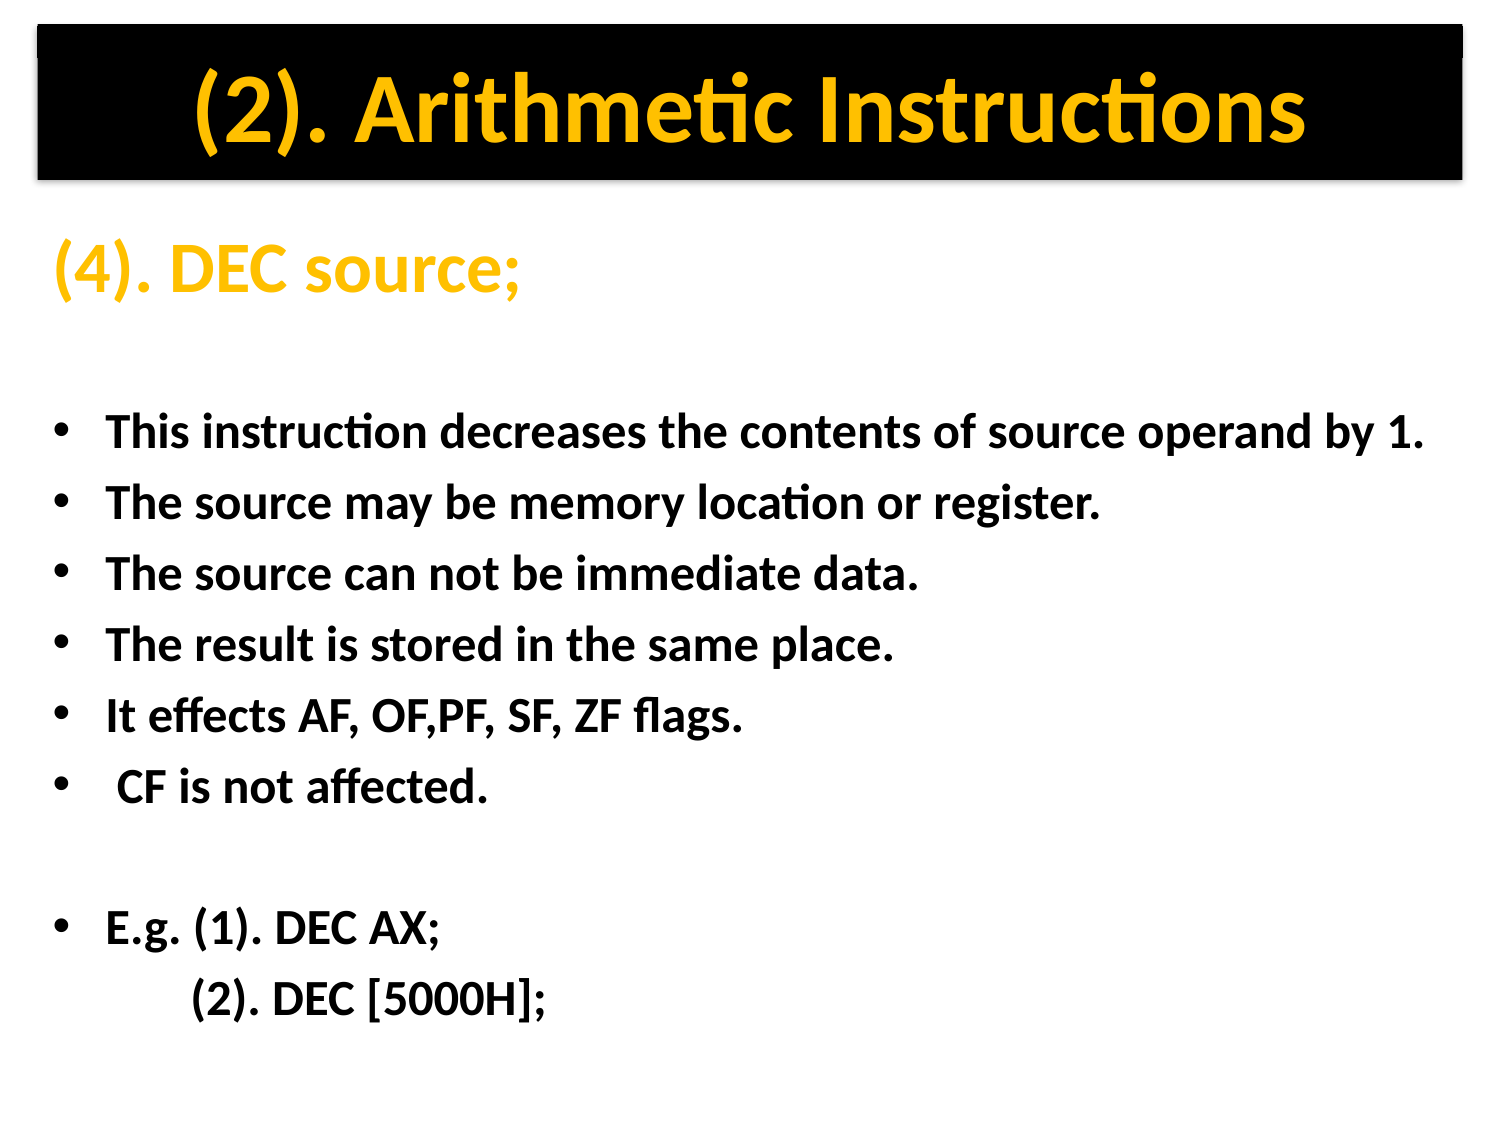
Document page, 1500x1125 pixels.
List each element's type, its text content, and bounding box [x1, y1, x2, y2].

list (4). DEC source; This instruction decreases the contents of source operand by 1. The source may be memory location or register. The source can not be immediate data. The result is stored in the same place. It effects AF, OF,PF, SF, ZF flags. CF is not affected. E.g. (1). DEC AX; (2). DEC [5000H]; [37, 212, 1450, 1088]
title (2). Arithmetic Instructions [37, 24, 1463, 180]
